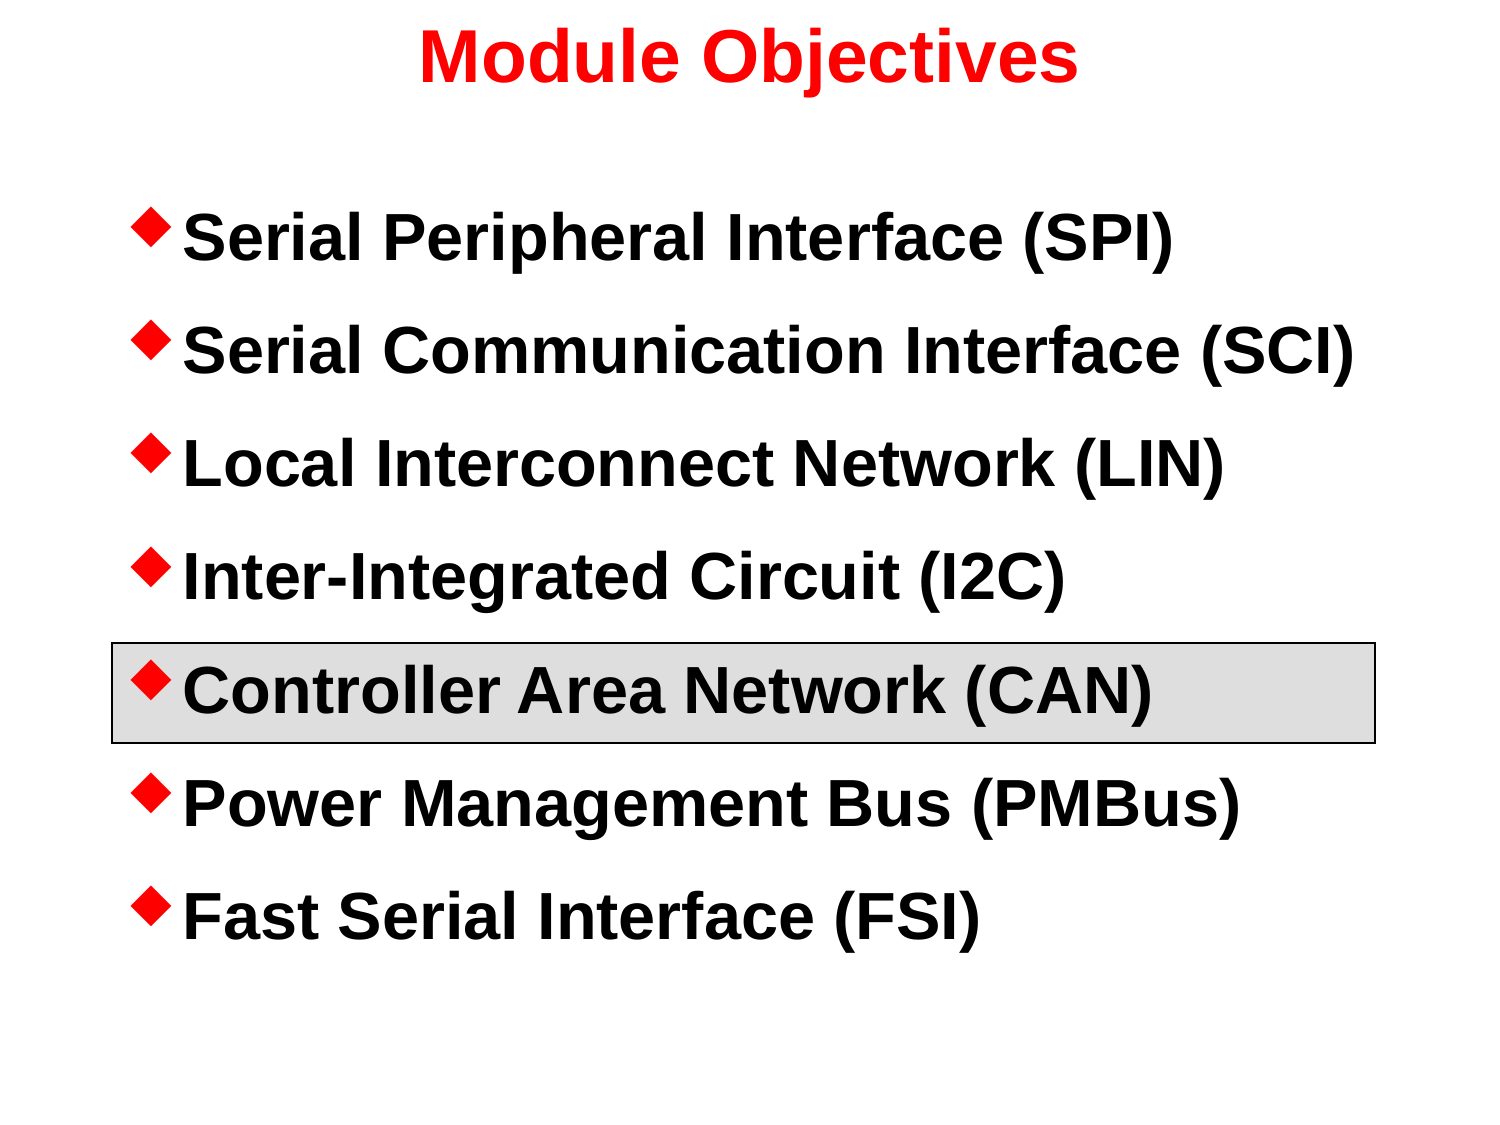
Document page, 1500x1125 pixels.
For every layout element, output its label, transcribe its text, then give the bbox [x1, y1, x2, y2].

title Module Objectives [0, 0, 1500, 122]
list Serial Peripheral Interface (SPI) Serial Communication Interface (SCI) Local Interconnect Network (LIN) Inter-Integrated Circuit (I2C) Controller Area Network (CAN) Power Management Bus (PMBus) Fast Serial Interface (FSI) [111, 185, 1388, 975]
